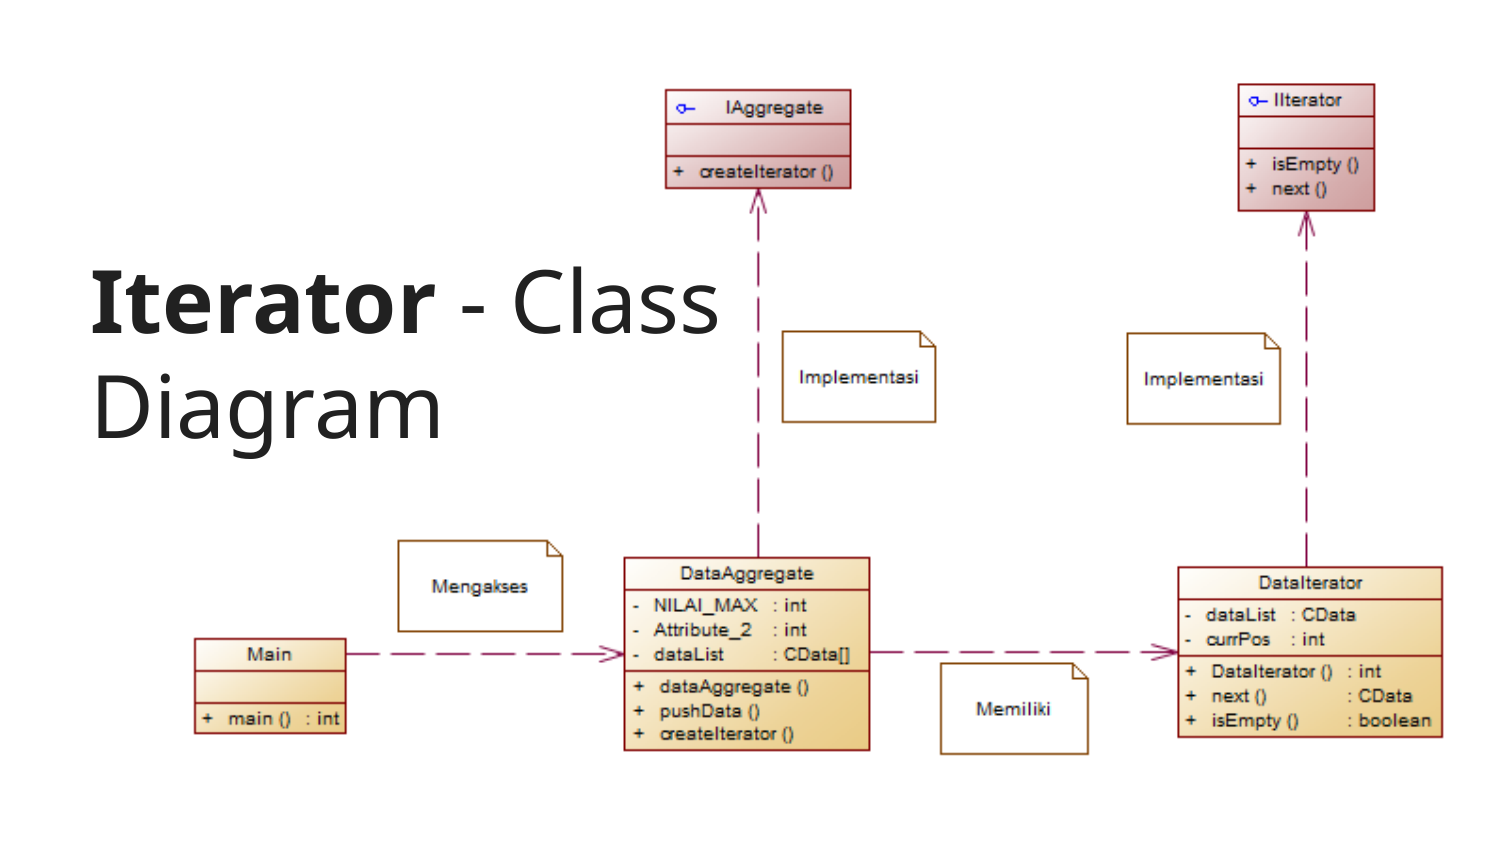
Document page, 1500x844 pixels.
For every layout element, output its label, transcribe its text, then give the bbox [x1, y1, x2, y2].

text_box Iterator - Class Diagram [75, 230, 164, 436]
picture [169, 0, 1500, 844]
